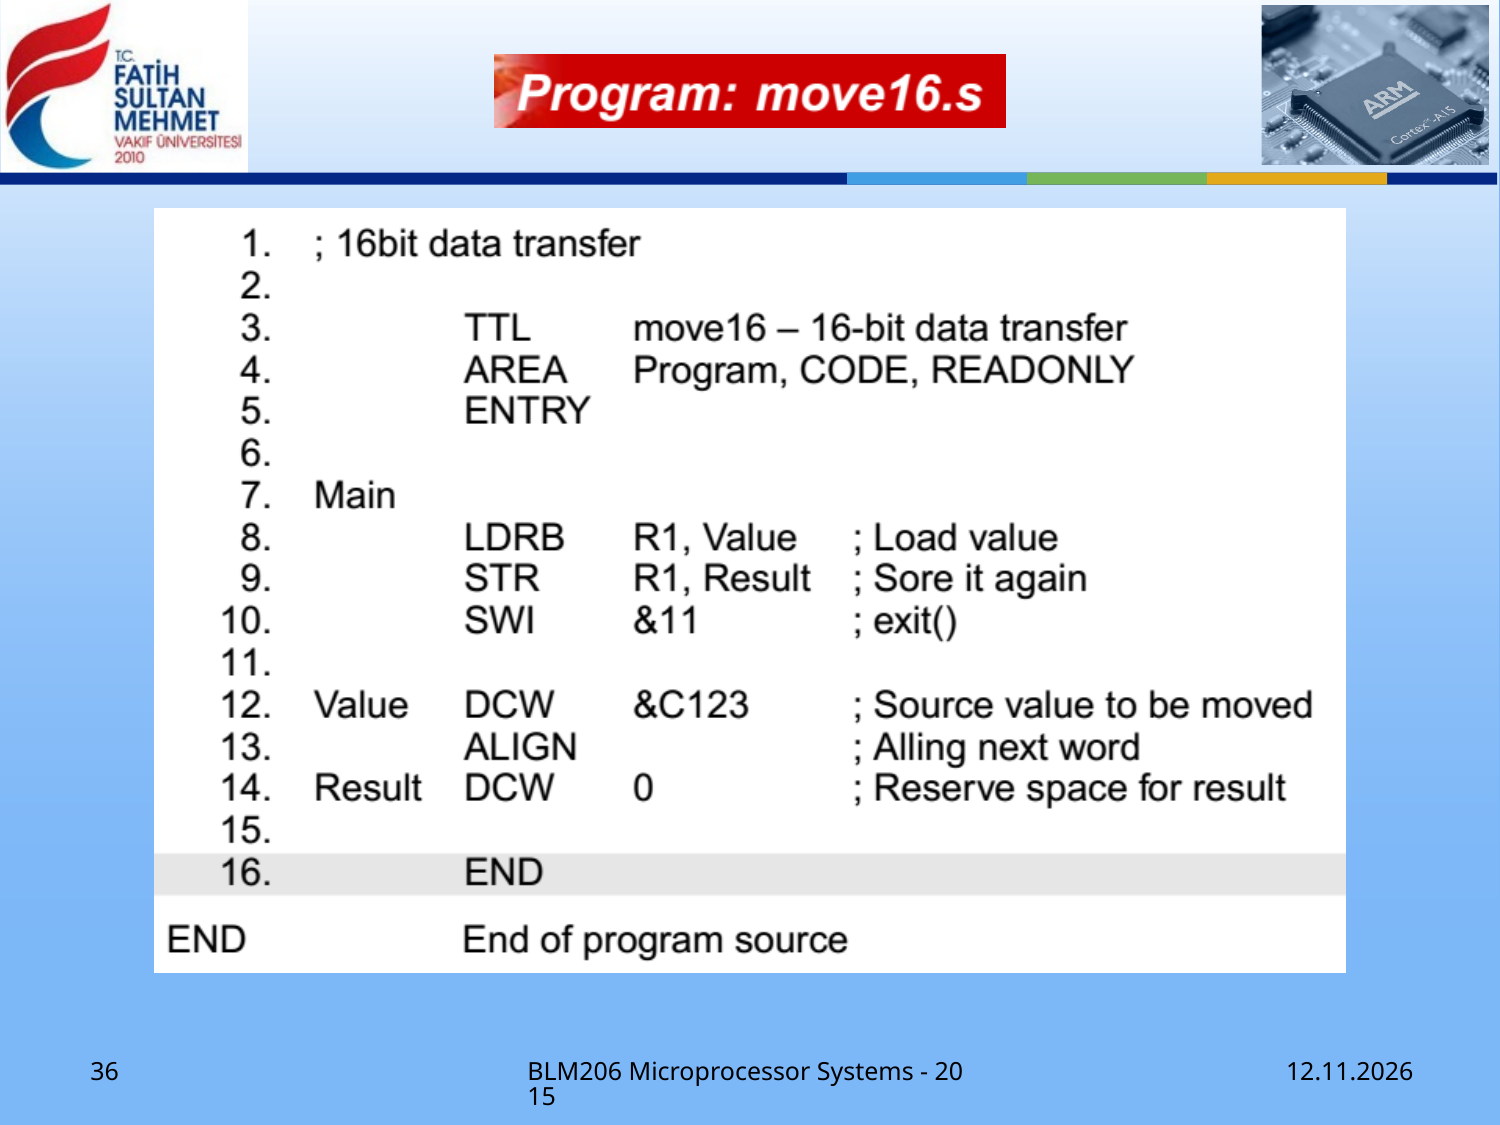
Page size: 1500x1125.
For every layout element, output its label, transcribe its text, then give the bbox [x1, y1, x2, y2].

slide_number 36 [75, 1042, 426, 1103]
picture [154, 207, 1346, 973]
picture [493, 53, 1006, 129]
picture [1, 0, 248, 172]
picture [1261, 4, 1490, 165]
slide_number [1078, 1042, 1429, 1103]
footer BLM206 Microprocessor Systems - 2015 [512, 1042, 988, 1103]
